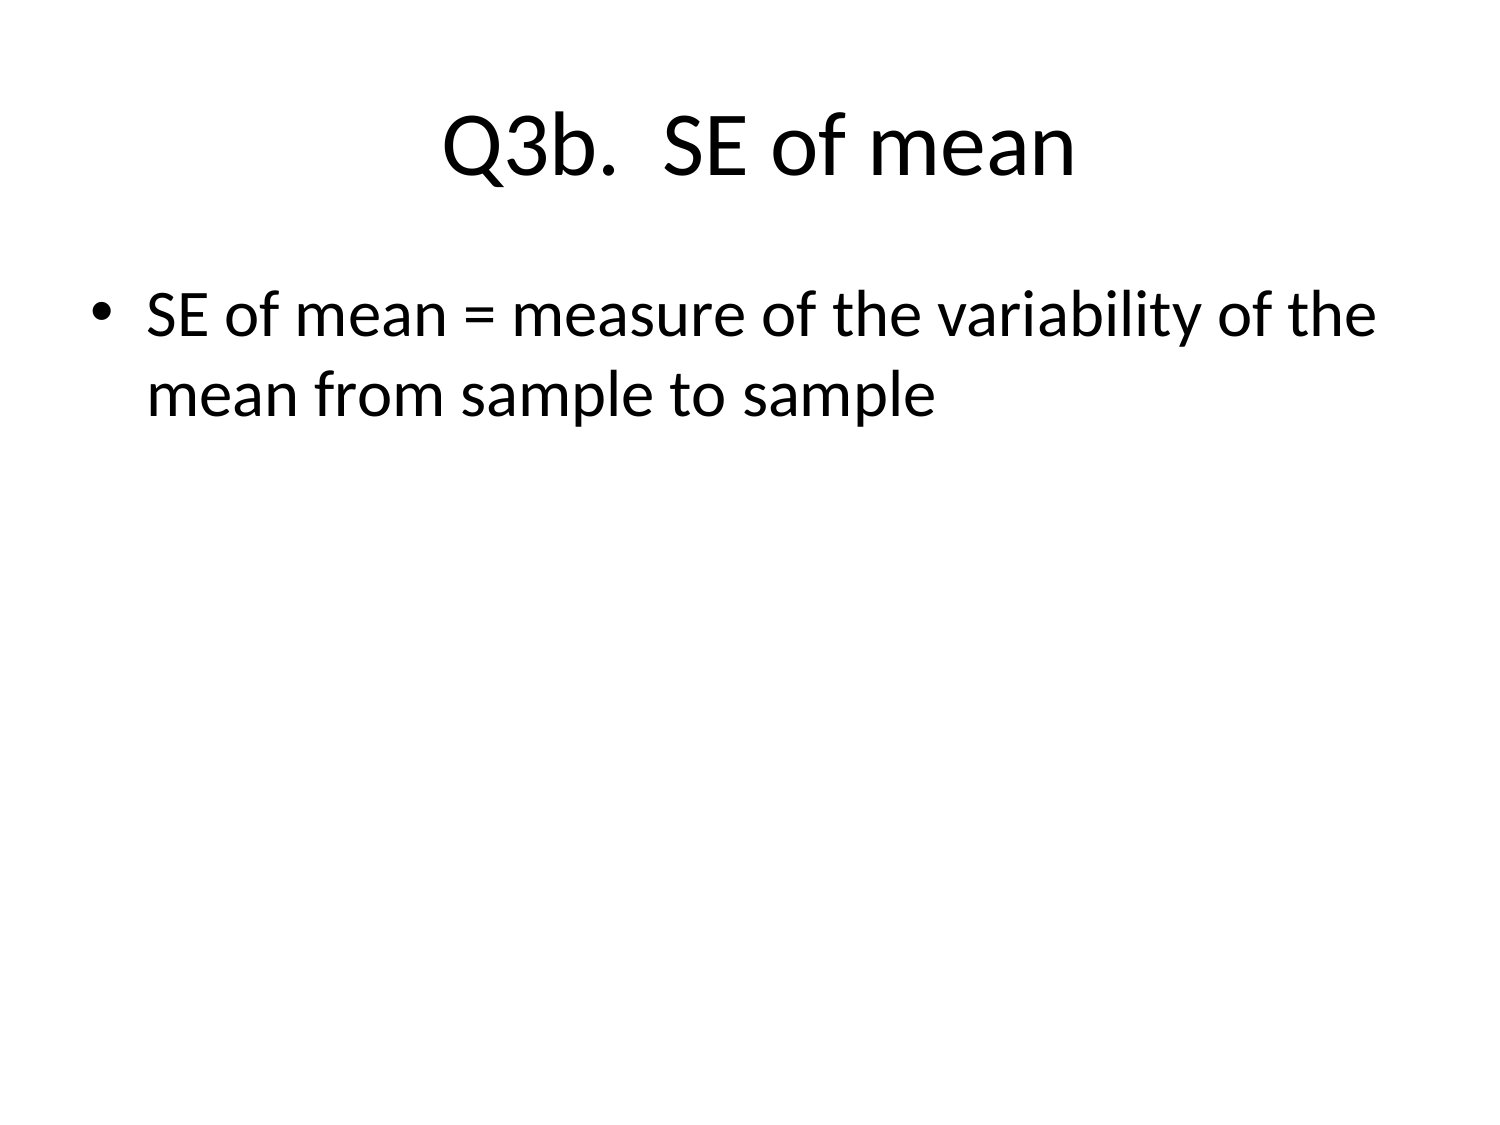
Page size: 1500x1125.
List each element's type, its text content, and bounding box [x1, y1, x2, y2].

list SE of mean = measure of the variability of the mean from sample to sample [75, 262, 1425, 1005]
title Q3b. SE of mean [75, 45, 1425, 233]
